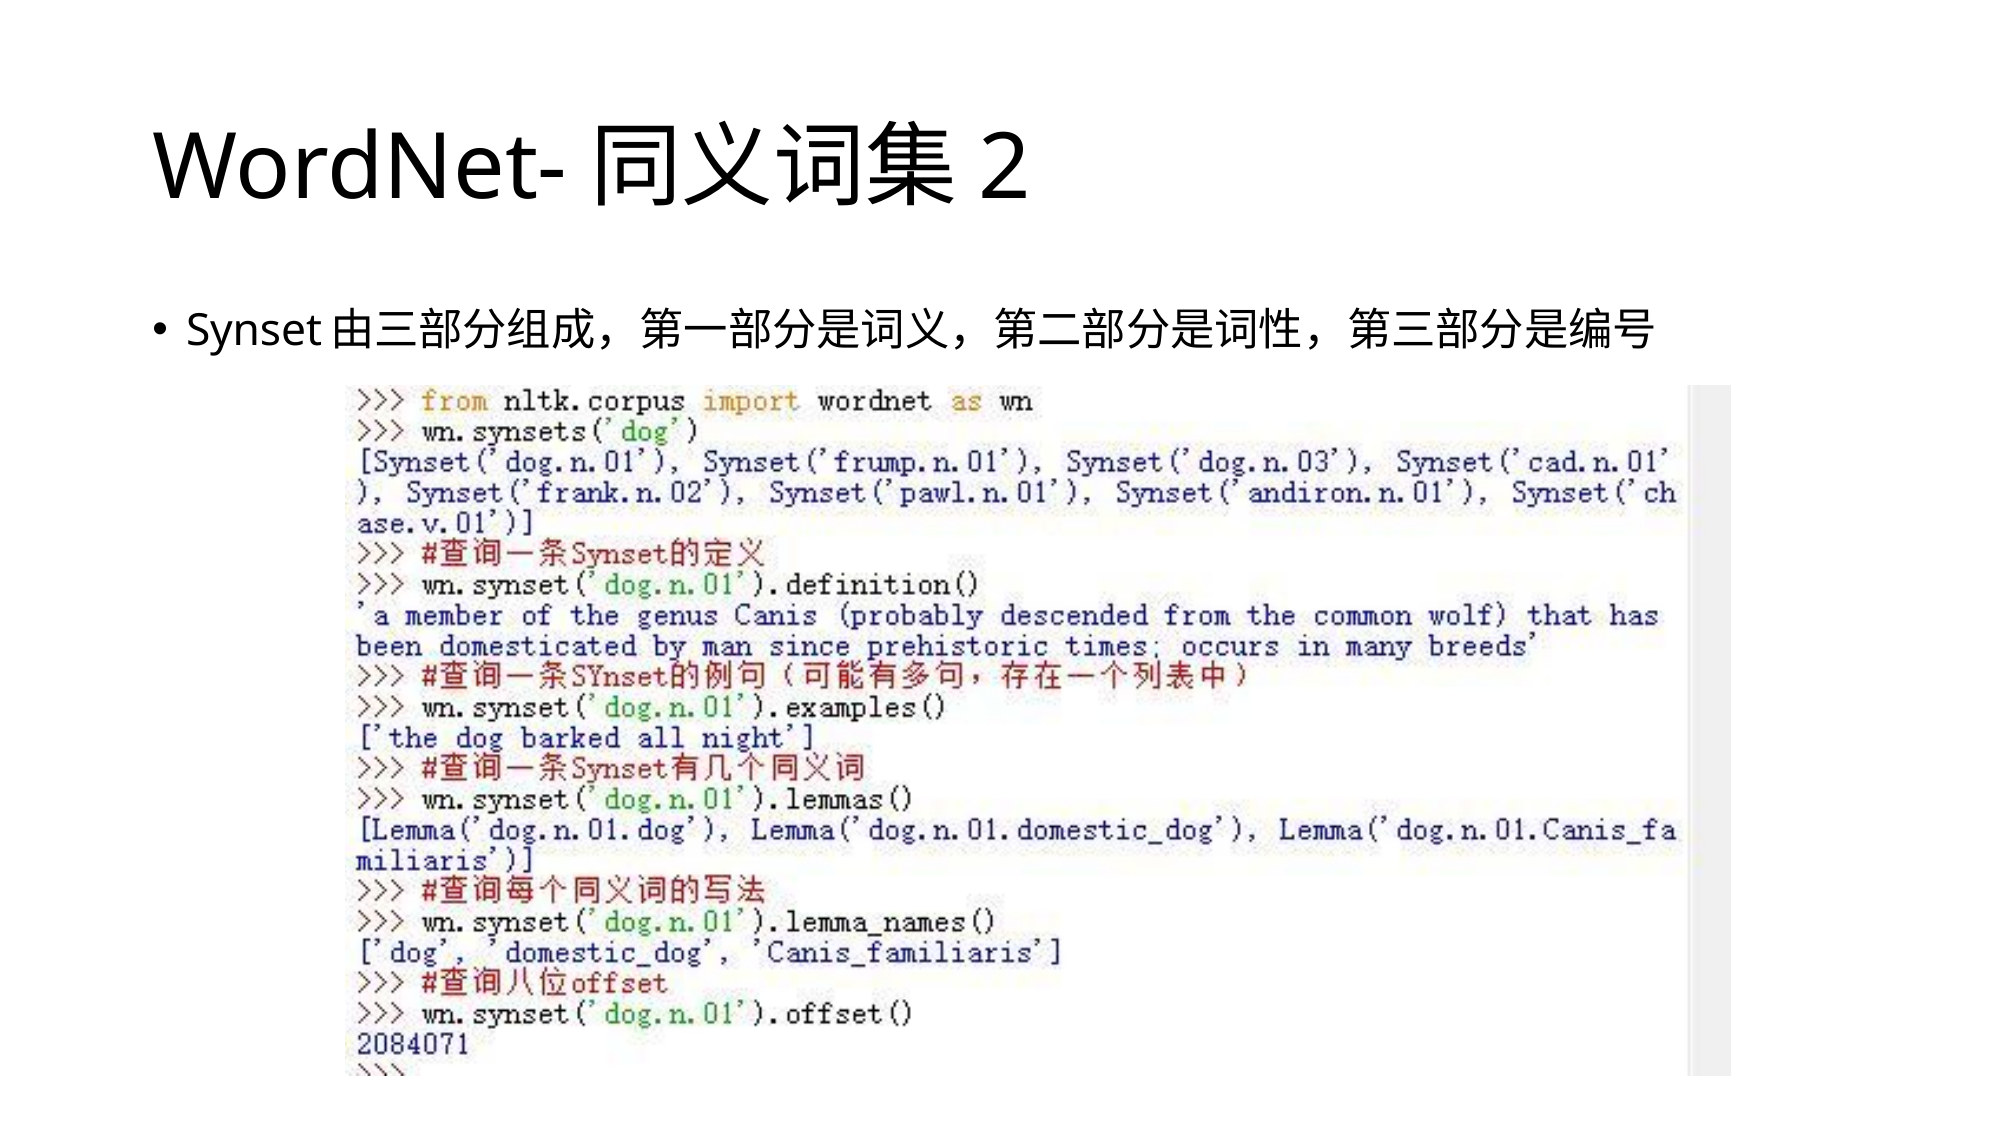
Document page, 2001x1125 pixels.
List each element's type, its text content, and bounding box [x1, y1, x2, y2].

title WordNet-同义词集2 [137, 59, 1863, 278]
list Synset由三部分组成，第一部分是词义，第二部分是词性，第三部分是编号 [137, 299, 1863, 364]
picture [345, 385, 1731, 1076]
